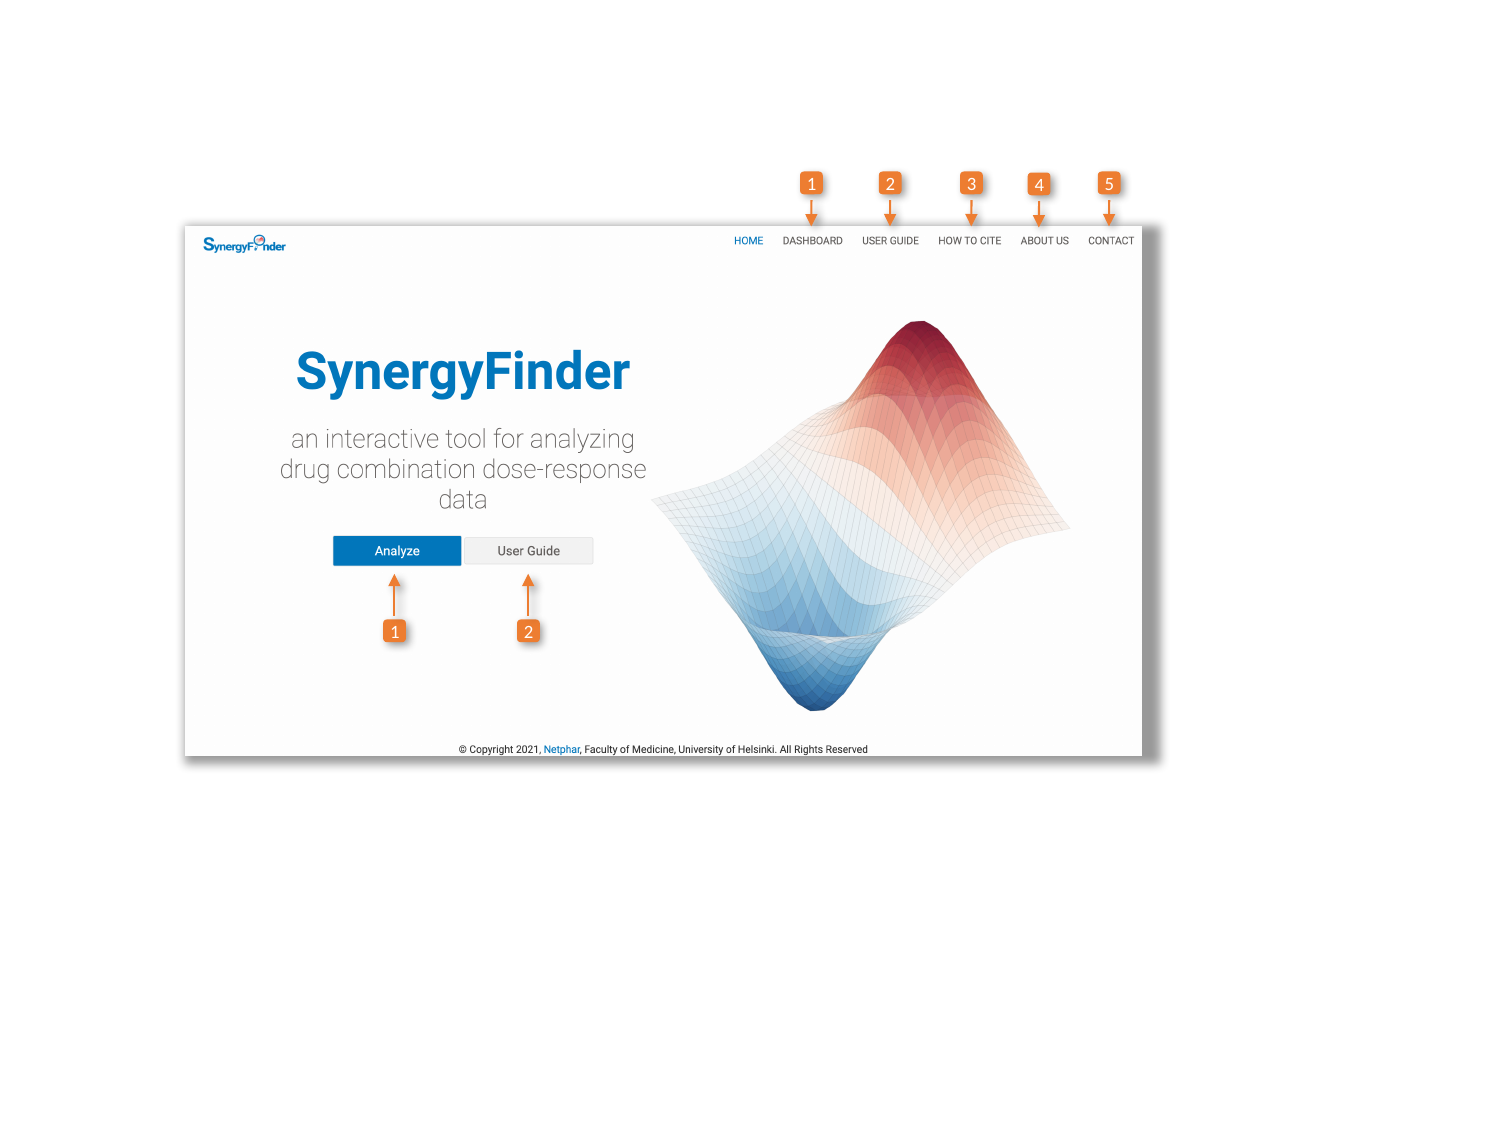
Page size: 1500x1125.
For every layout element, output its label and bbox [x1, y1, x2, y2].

text_box [383, 573, 406, 643]
text_box [878, 171, 902, 227]
picture [185, 226, 1142, 756]
text_box [960, 171, 983, 227]
text_box [799, 171, 823, 227]
text_box [1027, 172, 1051, 228]
text_box [1097, 171, 1121, 227]
text_box [516, 573, 540, 643]
